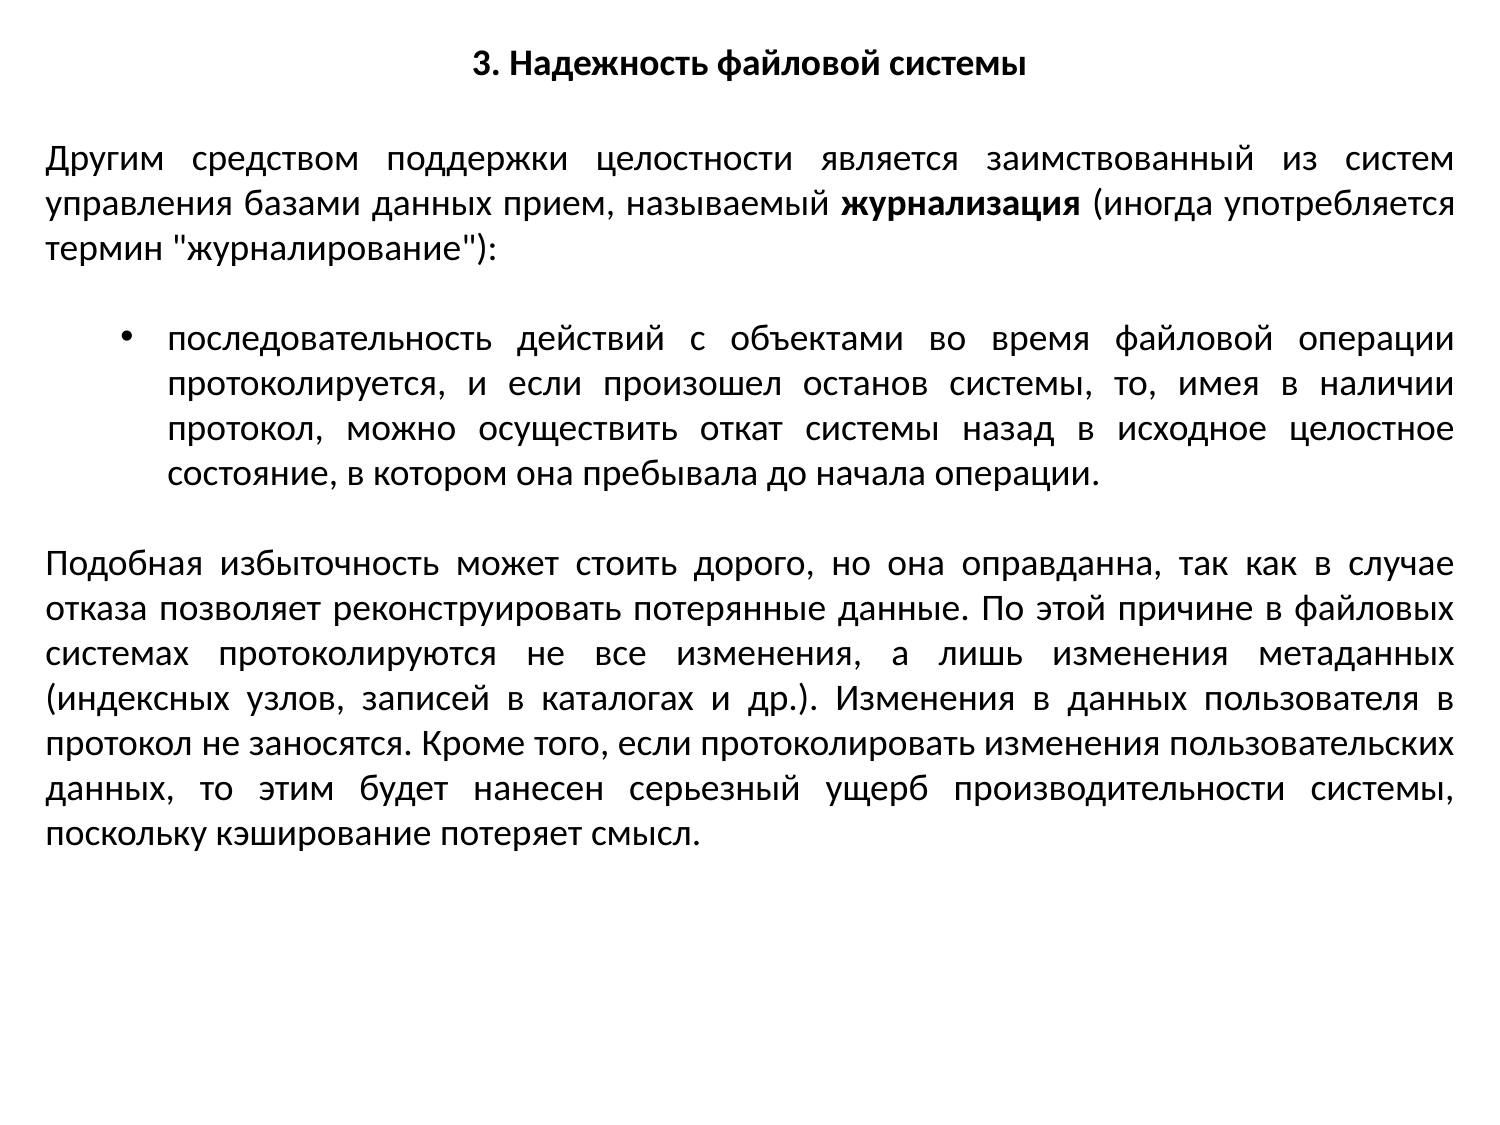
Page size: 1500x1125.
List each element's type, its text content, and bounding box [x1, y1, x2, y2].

text_box 3. Hадежность файловой системы [29, 30, 1471, 91]
text_box Другим средством поддержки целостности является заимствованный из систем управления базами данных прием, называемый журнализация (иногда употребляется термин "журналирование"): последовательность действий с объектами во время файловой операции протоколируется, и если произошел останов системы, то, имея в наличии протокол, можно осуществить откат системы назад в исходное целостное состояние, в котором она пребывала до начала операции. Подобная избыточность может стоить дорого, но она оправданна, так как в случае отказа позволяет реконструировать потерянные данные. По этой причине в файловых системах протоколируются не все изменения, а лишь изменения метаданных (индексных узлов, записей в каталогах и др.). Изменения в данных пользователя в протокол не заносятся. Кроме того, если протоколировать изменения пользовательских данных, то этим будет нанесен серьезный ущерб производительности системы, поскольку кэширование потеряет смысл. [30, 125, 1471, 861]
